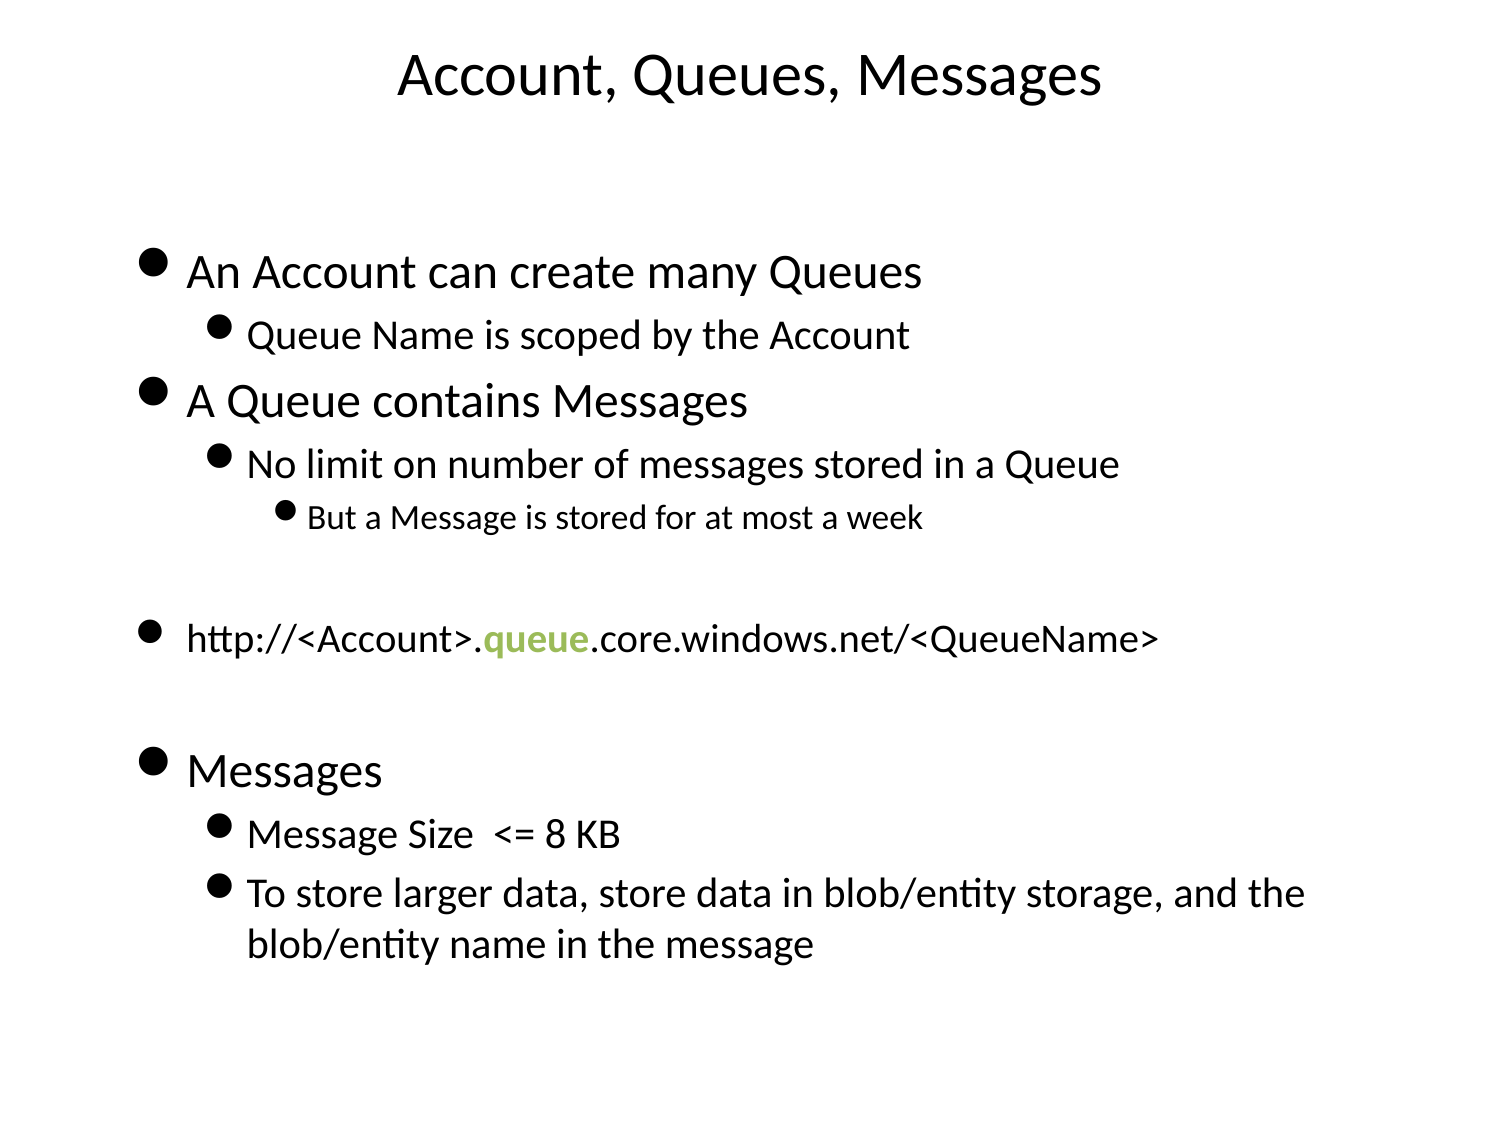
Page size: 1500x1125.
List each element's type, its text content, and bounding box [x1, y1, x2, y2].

list An Account can create many Queues Queue Name is scoped by the Account A Queue contains Messages No limit on number of messages stored in a Queue But a Message is stored for at most a week http://<Account>.queue.core.windows.net/<QueueName> Messages Message Size <= 8 KB To store larger data, store data in blob/entity storage, and the blob/entity name in the message [119, 231, 1380, 981]
title Account, Queues, Messages [63, 24, 1437, 116]
